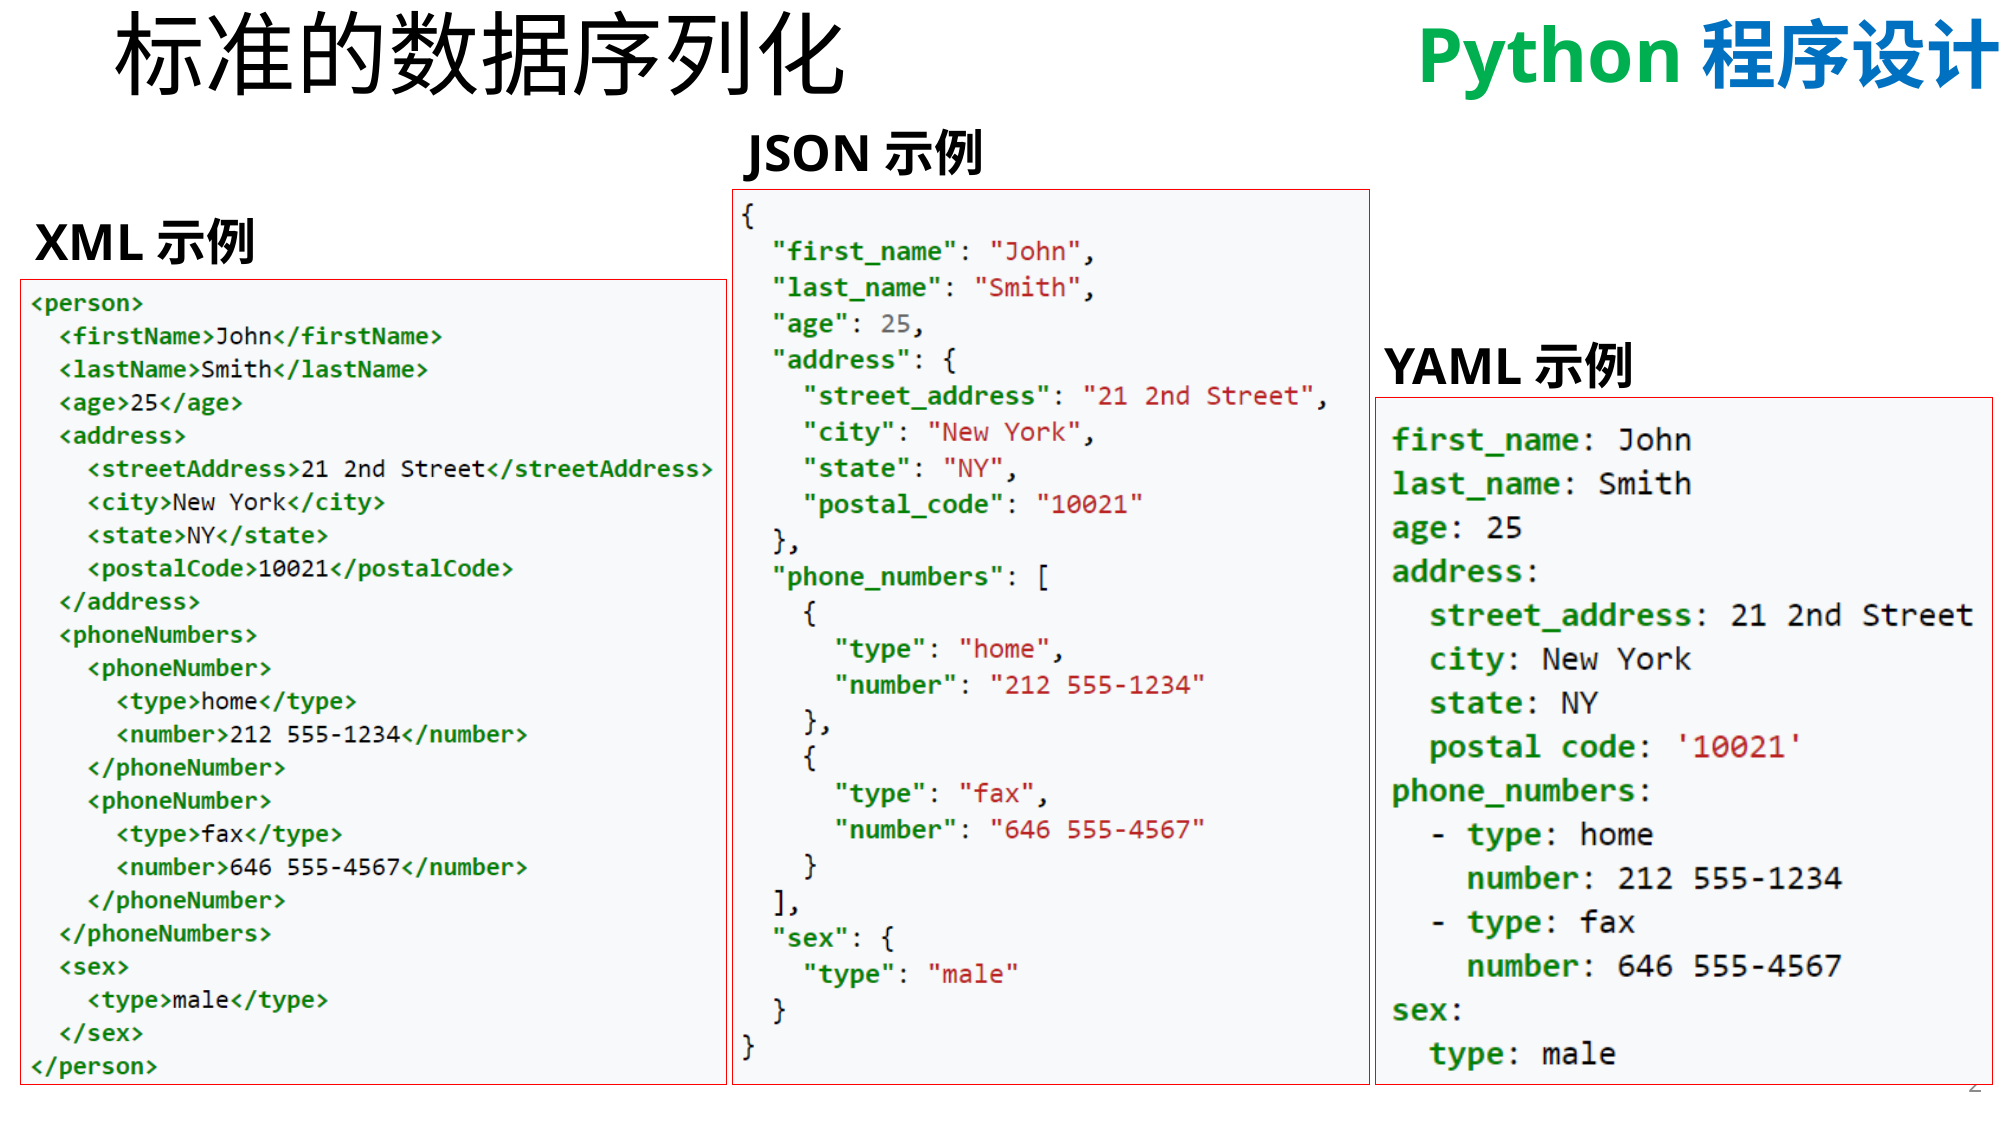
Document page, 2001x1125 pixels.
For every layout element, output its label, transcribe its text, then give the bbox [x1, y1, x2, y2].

list XML示例 [20, 206, 316, 278]
picture [20, 278, 727, 1085]
picture [732, 188, 1370, 1085]
slide_number 2 [1841, 1054, 1998, 1115]
text_box JSON示例 [732, 118, 1028, 189]
picture [1375, 396, 1993, 1085]
list YAML示例 [1370, 330, 1764, 404]
title 标准的数据序列化 [98, 0, 1824, 118]
